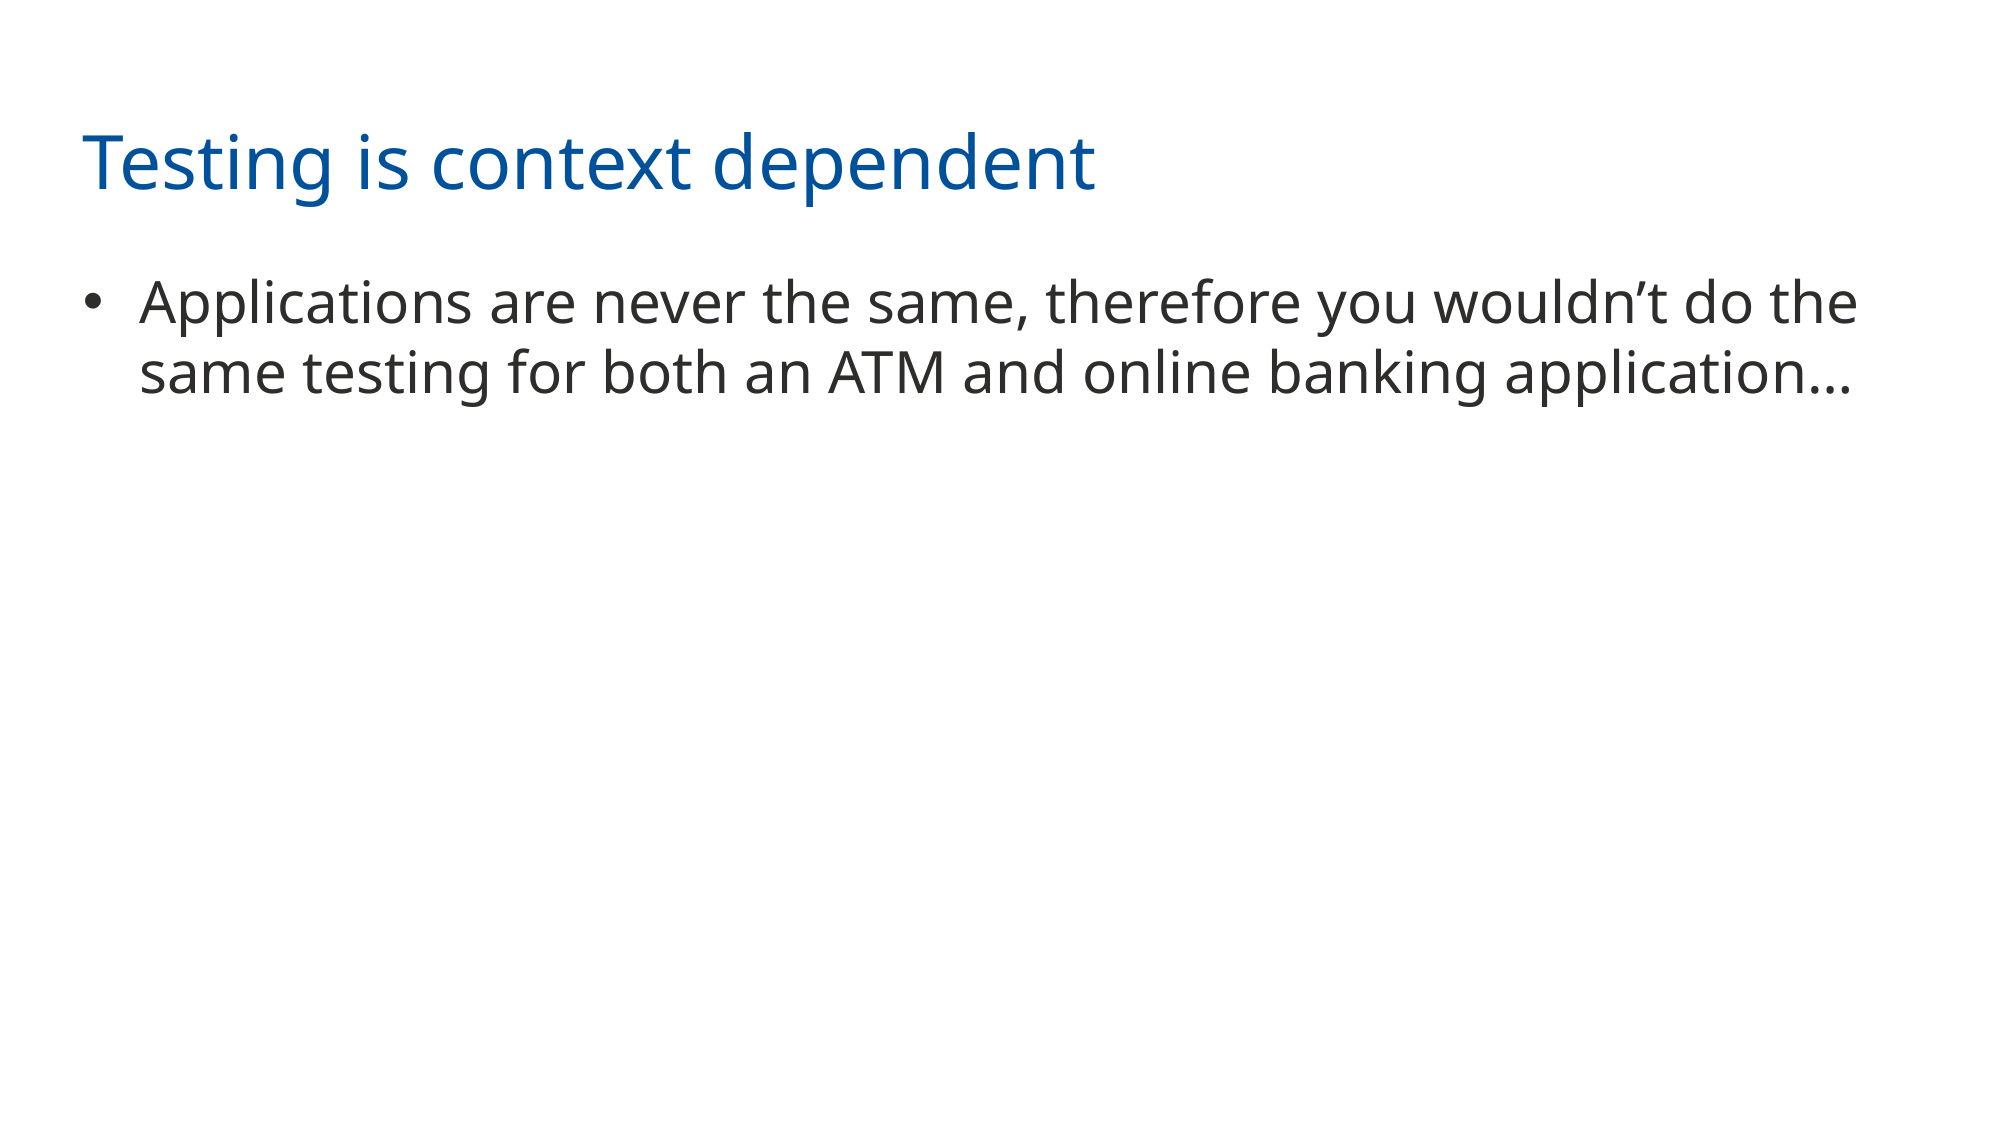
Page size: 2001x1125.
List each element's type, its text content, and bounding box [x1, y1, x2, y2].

title Testing is context dependent [67, 0, 1565, 212]
list Applications are never the same, therefore you wouldn’t do the same testing for both an ATM and online banking application… [67, 257, 1939, 1004]
